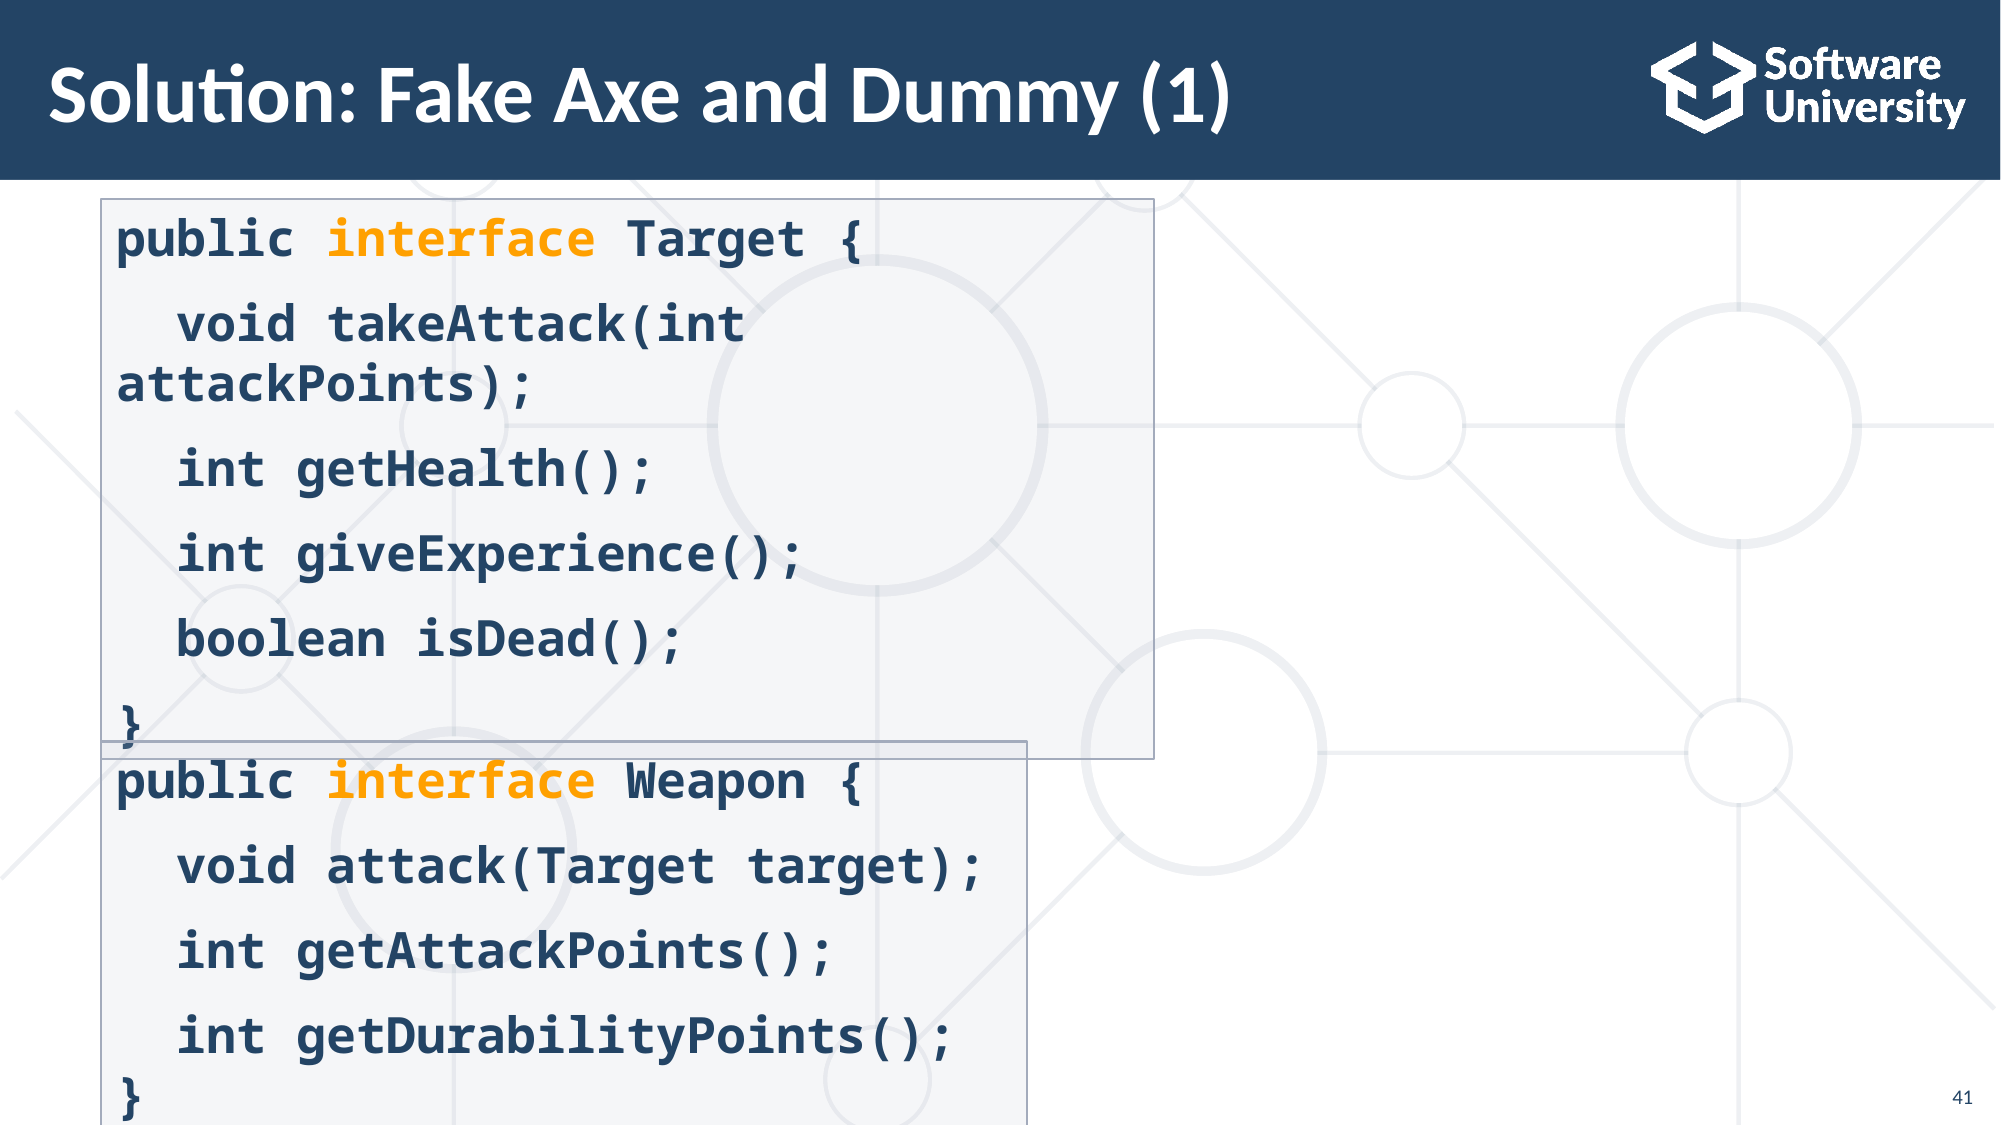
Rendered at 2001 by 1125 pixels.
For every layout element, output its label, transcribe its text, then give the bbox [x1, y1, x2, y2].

slide_number 41 [1927, 1067, 1989, 1117]
text_box public interface Weapon { void attack(Target target); int getAttackPoints(); int getDurabilityPoints(); } [101, 741, 1028, 1125]
text_box public interface Target { void takeAttack(int attackPoints); int getHealth(); int giveExperience(); boolean isDead(); } [101, 198, 1155, 759]
title Solution: Fake Axe and Dummy (1) [31, 16, 1625, 162]
picture [1651, 41, 1966, 134]
